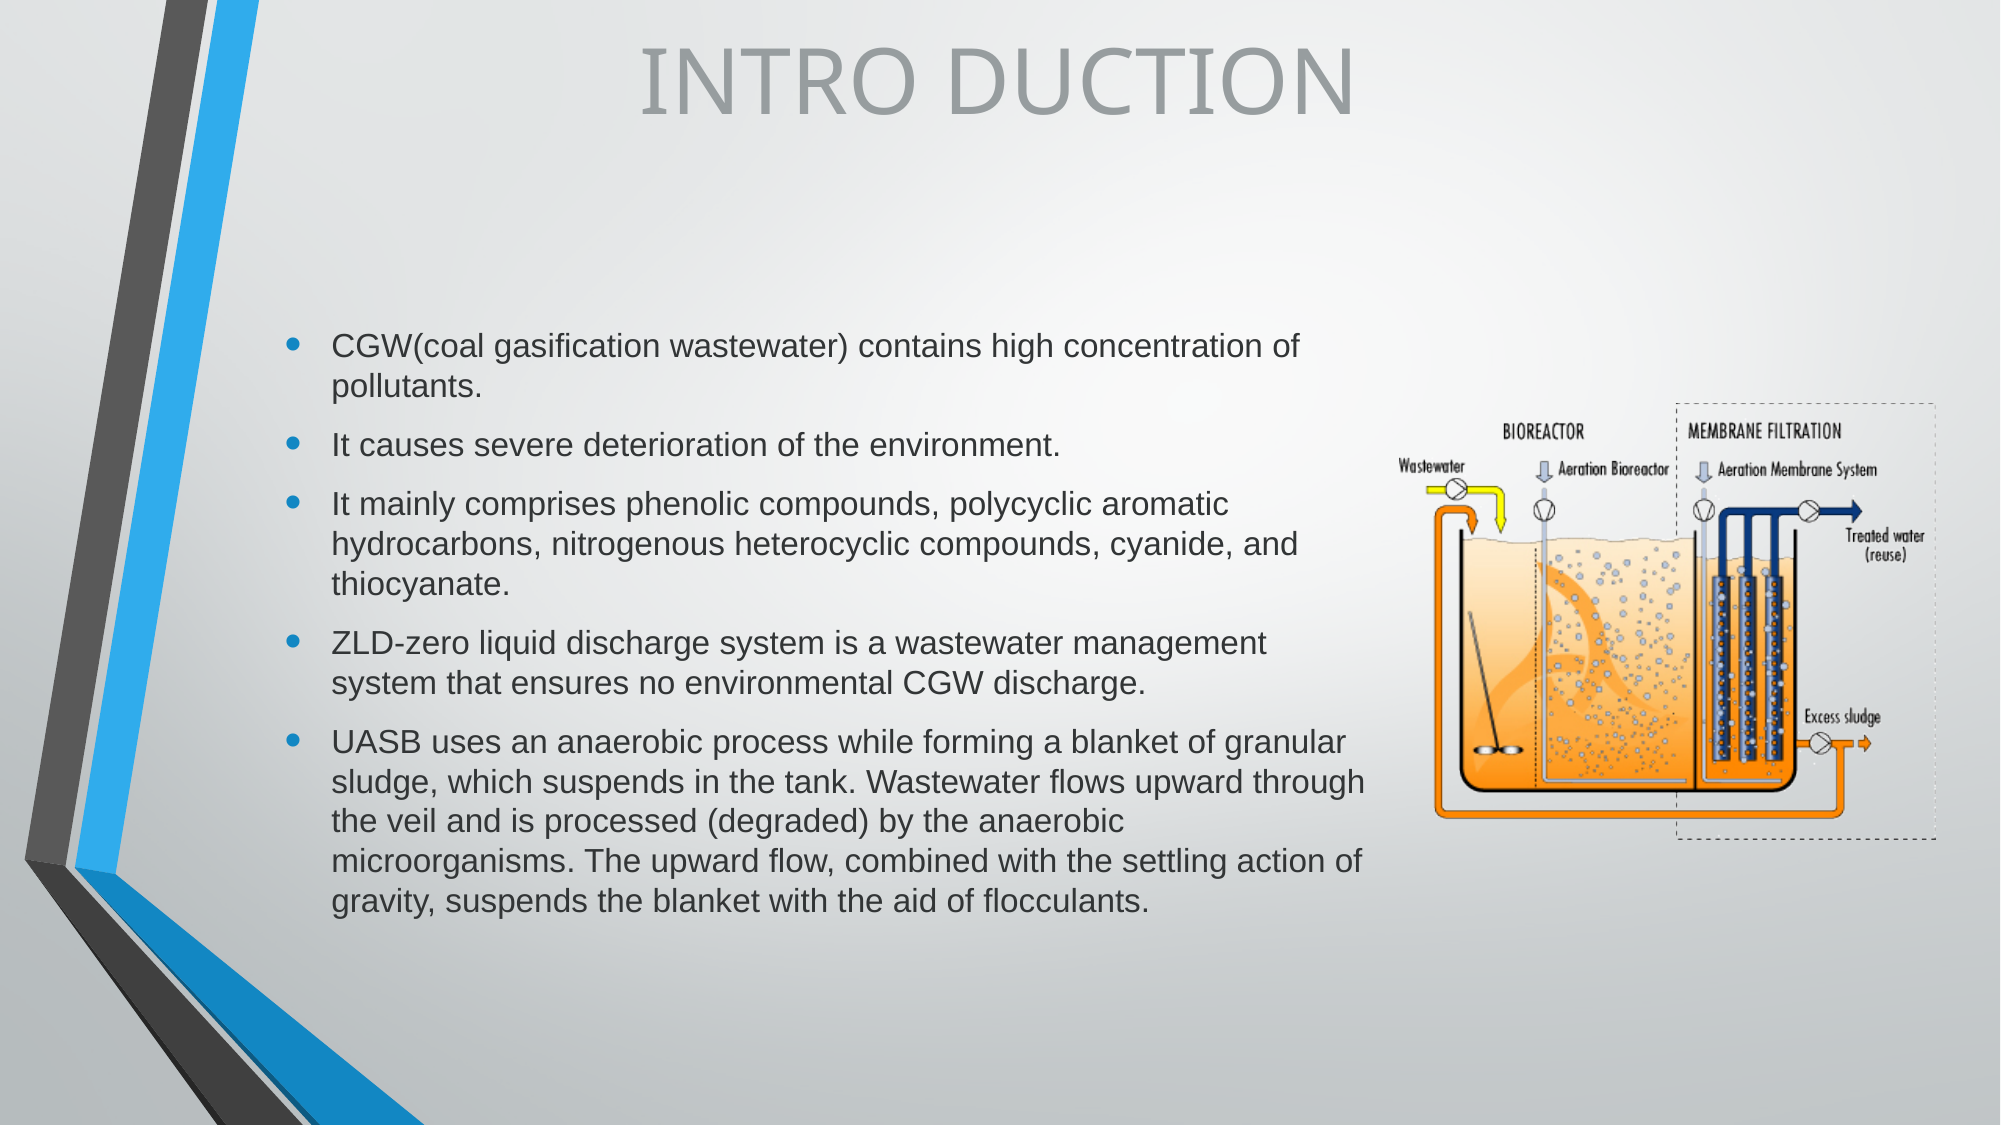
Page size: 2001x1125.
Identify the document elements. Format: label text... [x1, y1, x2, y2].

picture [1399, 403, 1936, 840]
list CGW(coal gasification wastewater) contains high concentration of pollutants. It causes severe deterioration of the environment. It mainly comprises phenolic compounds, polycyclic aromatic hydrocarbons, nitrogenous heterocyclic compounds, cyanide, and thiocyanate. ZLD-zero liquid discharge system is a wastewater management system that ensures no environmental CGW discharge. UASB uses an anaerobic process while forming a blanket of granular sludge, which suspends in the tank. Wastewater flows upward through the veil and is processed (degraded) by the anaerobic microorganisms. The upward flow, combined with the settling action of gravity, suspends the blanket with the aid of flocculants. [269, 254, 1386, 989]
title INTRO DUCTION [178, 0, 1822, 157]
